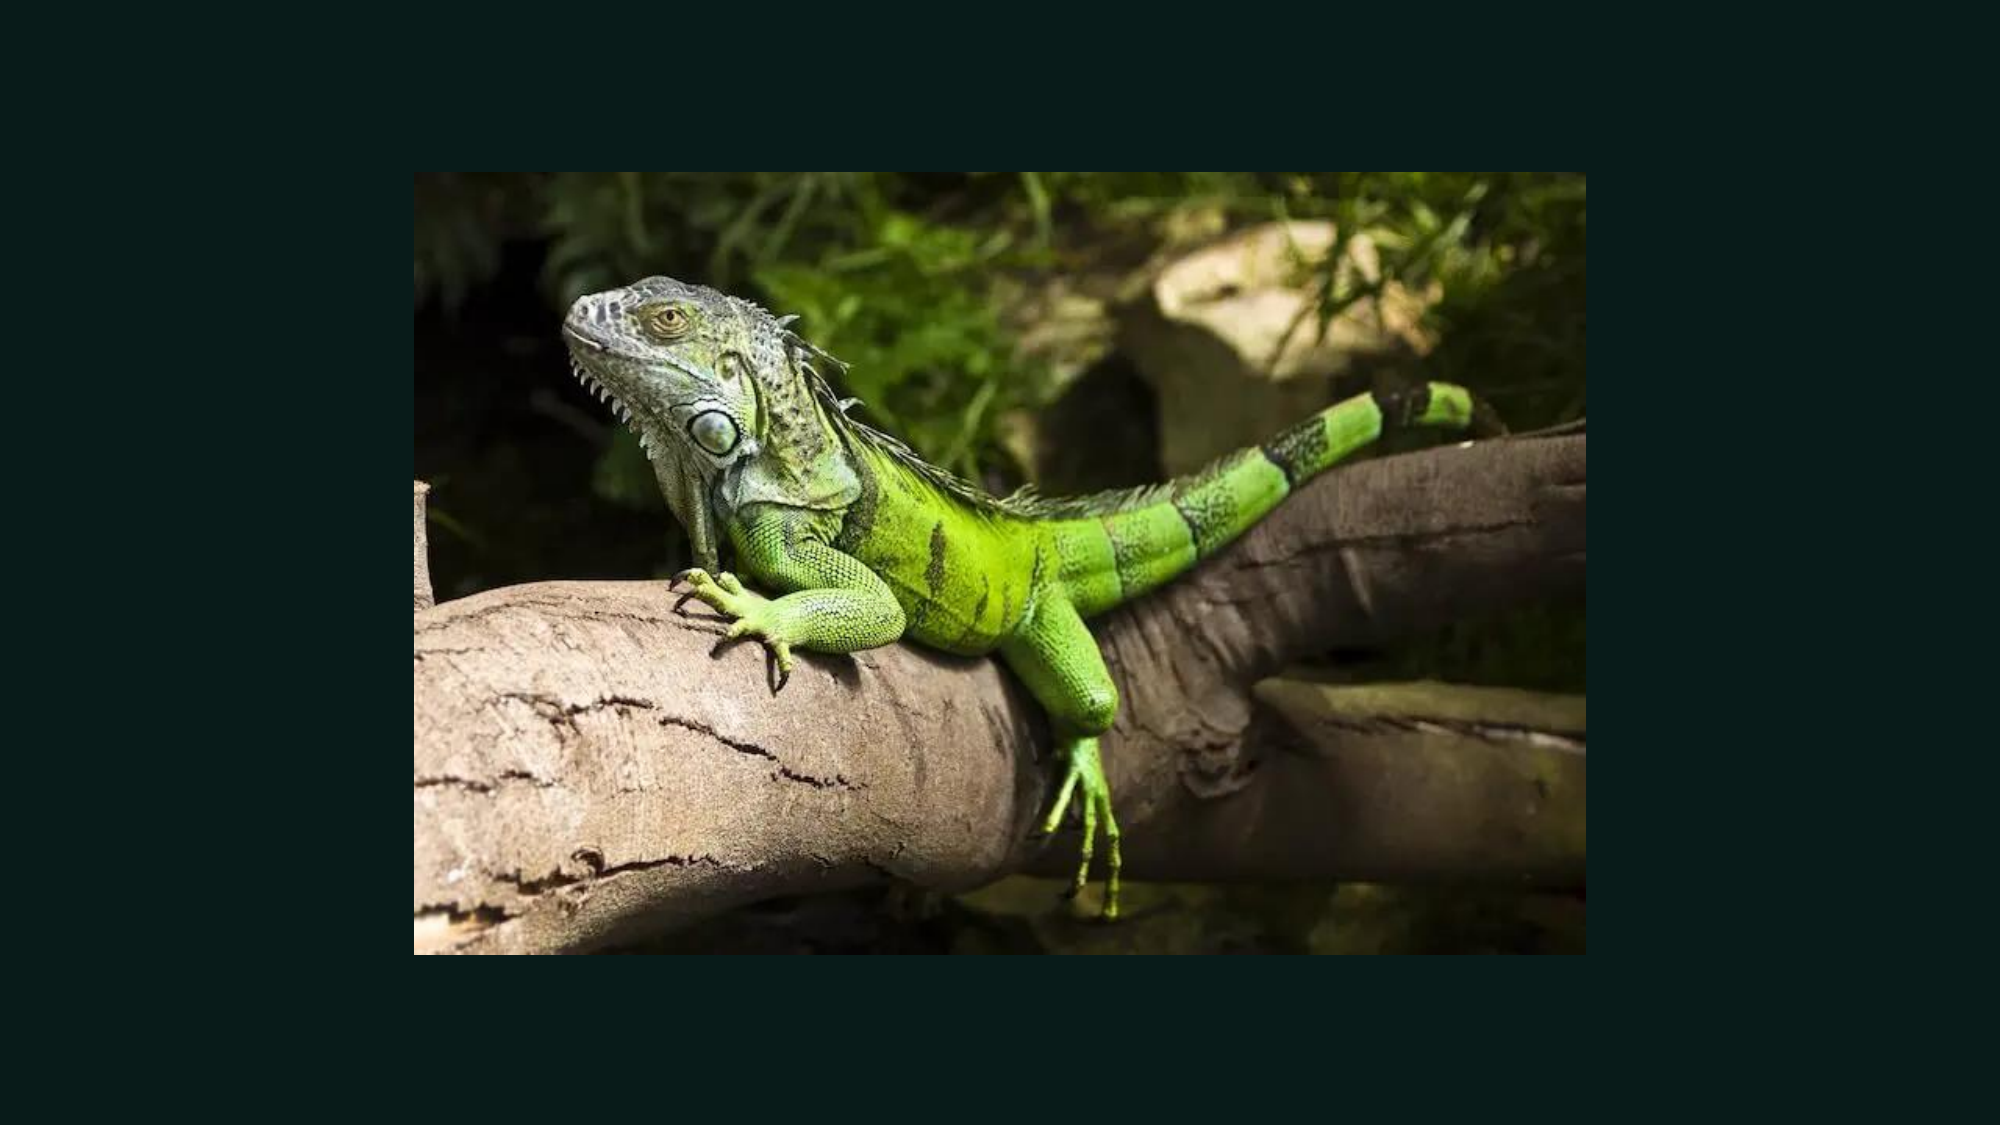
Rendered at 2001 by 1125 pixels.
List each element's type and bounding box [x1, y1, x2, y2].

picture [414, 172, 1586, 955]
